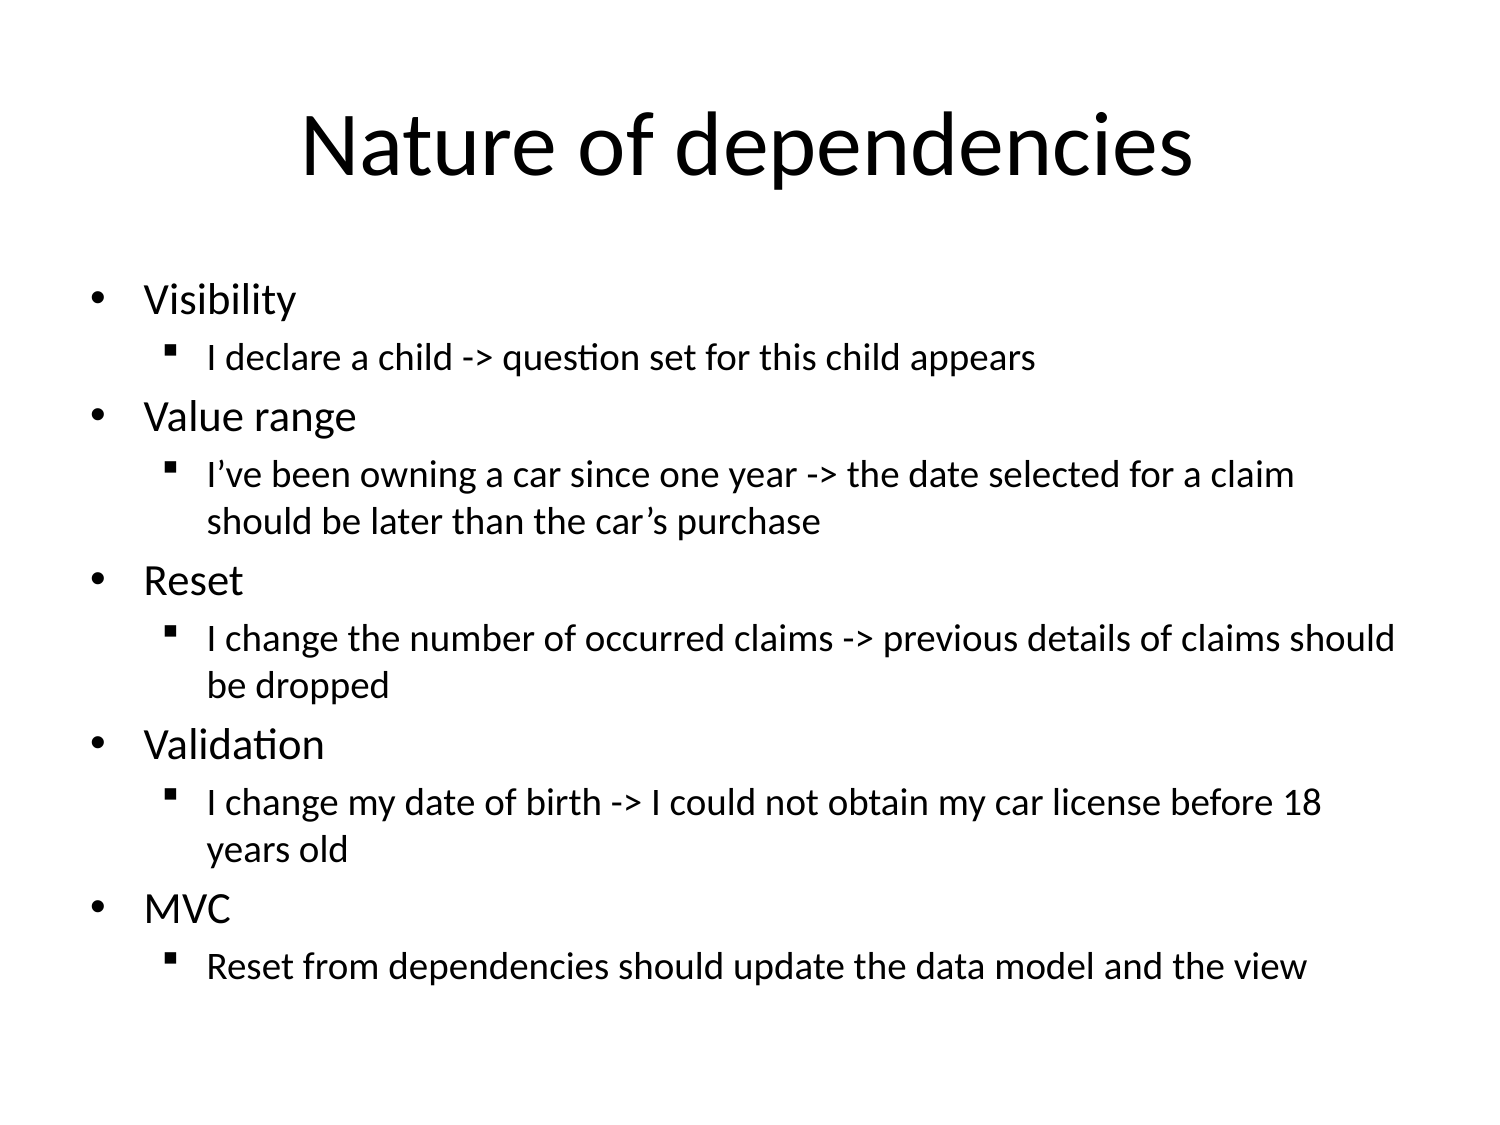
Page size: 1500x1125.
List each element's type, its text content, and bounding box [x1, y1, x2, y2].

title Nature of dependencies [75, 45, 1425, 233]
list Visibility I declare a child -> question set for this child appears Value range I’ve been owning a car since one year -> the date selected for a claim should be later than the car’s purchase Reset I change the number of occurred claims -> previous details of claims should be dropped Validation I change my date of birth -> I could not obtain my car license before 18 years old MVC Reset from dependencies should update the data model and the view [75, 262, 1425, 1005]
